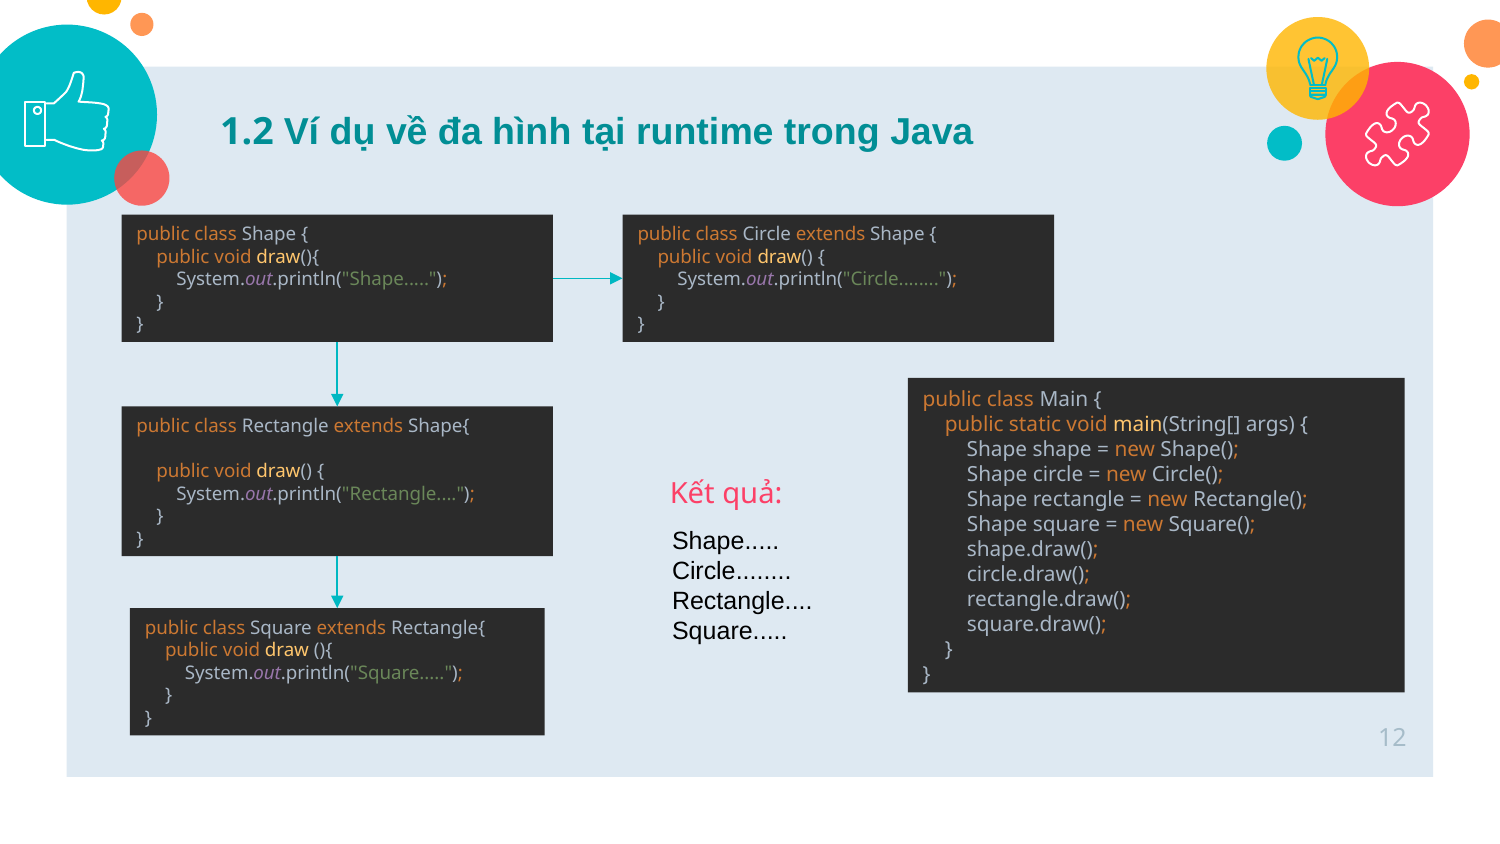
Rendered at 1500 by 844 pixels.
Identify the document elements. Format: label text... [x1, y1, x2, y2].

text_box public class Rectangle extends Shape{ public void draw() { System.out.println("Rectangle...."); } } [121, 406, 553, 557]
text_box Shape..... Circle........ Rectangle.... Square..... [657, 517, 884, 652]
text_box 1.2 Ví dụ về đa hình tại runtime trong Java [205, 99, 990, 160]
slide_number 12 [1331, 706, 1422, 771]
text_box public class Square extends Rectangle{ public void draw (){ System.out.println("Square....."); } } [129, 608, 545, 736]
text_box public class Main { public static void main(String[] args) { Shape shape = new Shape(); Shape circle = new Circle(); Shape rectangle = new Rectangle(); Shape square = new Square(); shape.draw(); circle.draw(); rectangle.draw(); square.draw(); } } [907, 377, 1405, 693]
text_box Kết quả: [655, 467, 798, 517]
text_box public class Shape { public void draw(){ System.out.println("Shape....."); } } [121, 214, 553, 342]
text_box public class Circle extends Shape { public void draw() { System.out.println("Circle........"); } } [622, 214, 1055, 342]
